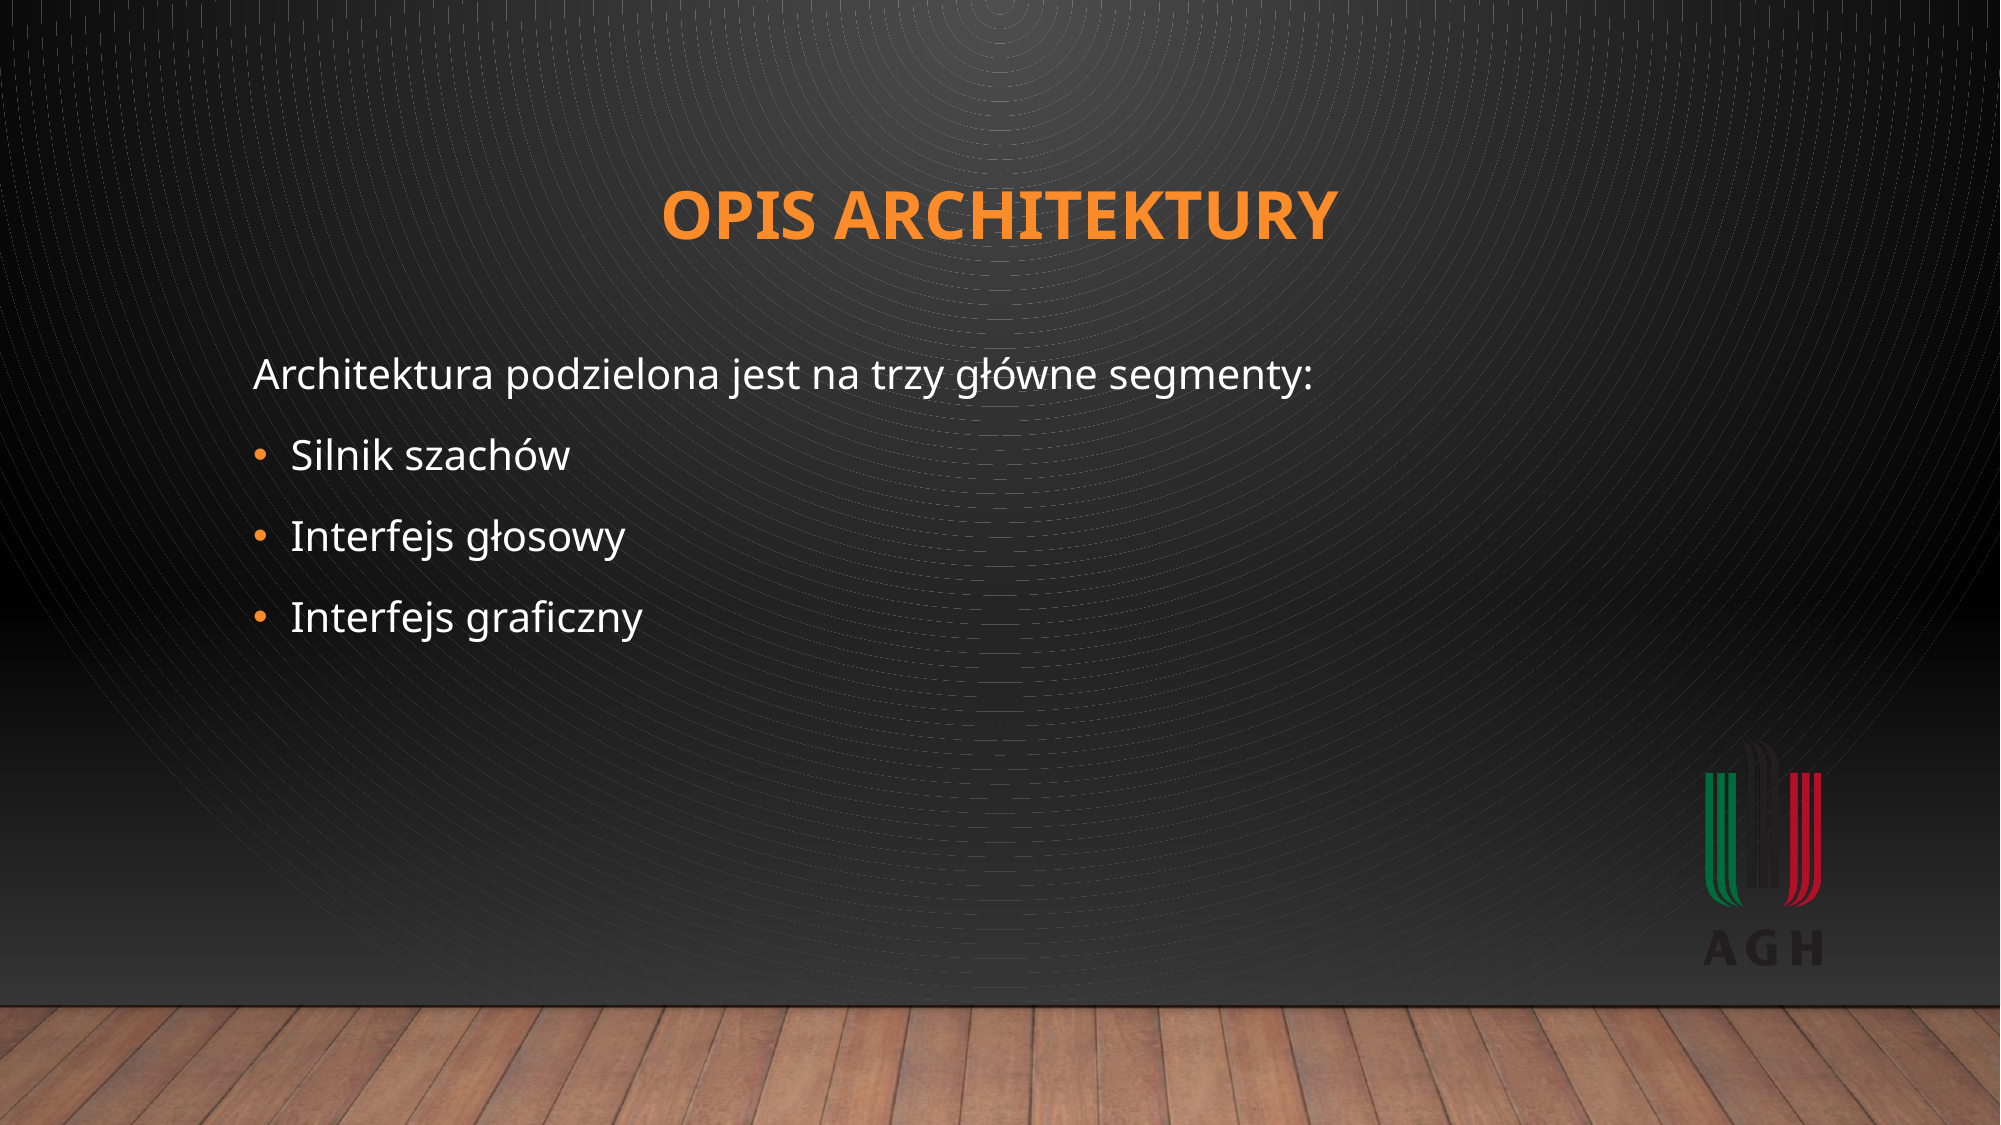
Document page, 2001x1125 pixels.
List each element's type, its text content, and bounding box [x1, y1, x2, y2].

title Opis architektury [238, 131, 1763, 305]
picture [0, 1005, 2000, 1125]
list Architektura podzielona jest na trzy główne segmenty: Silnik szachów Interfejs głosowy Interfejs graficzny [238, 330, 1763, 897]
picture [1620, 710, 1904, 994]
